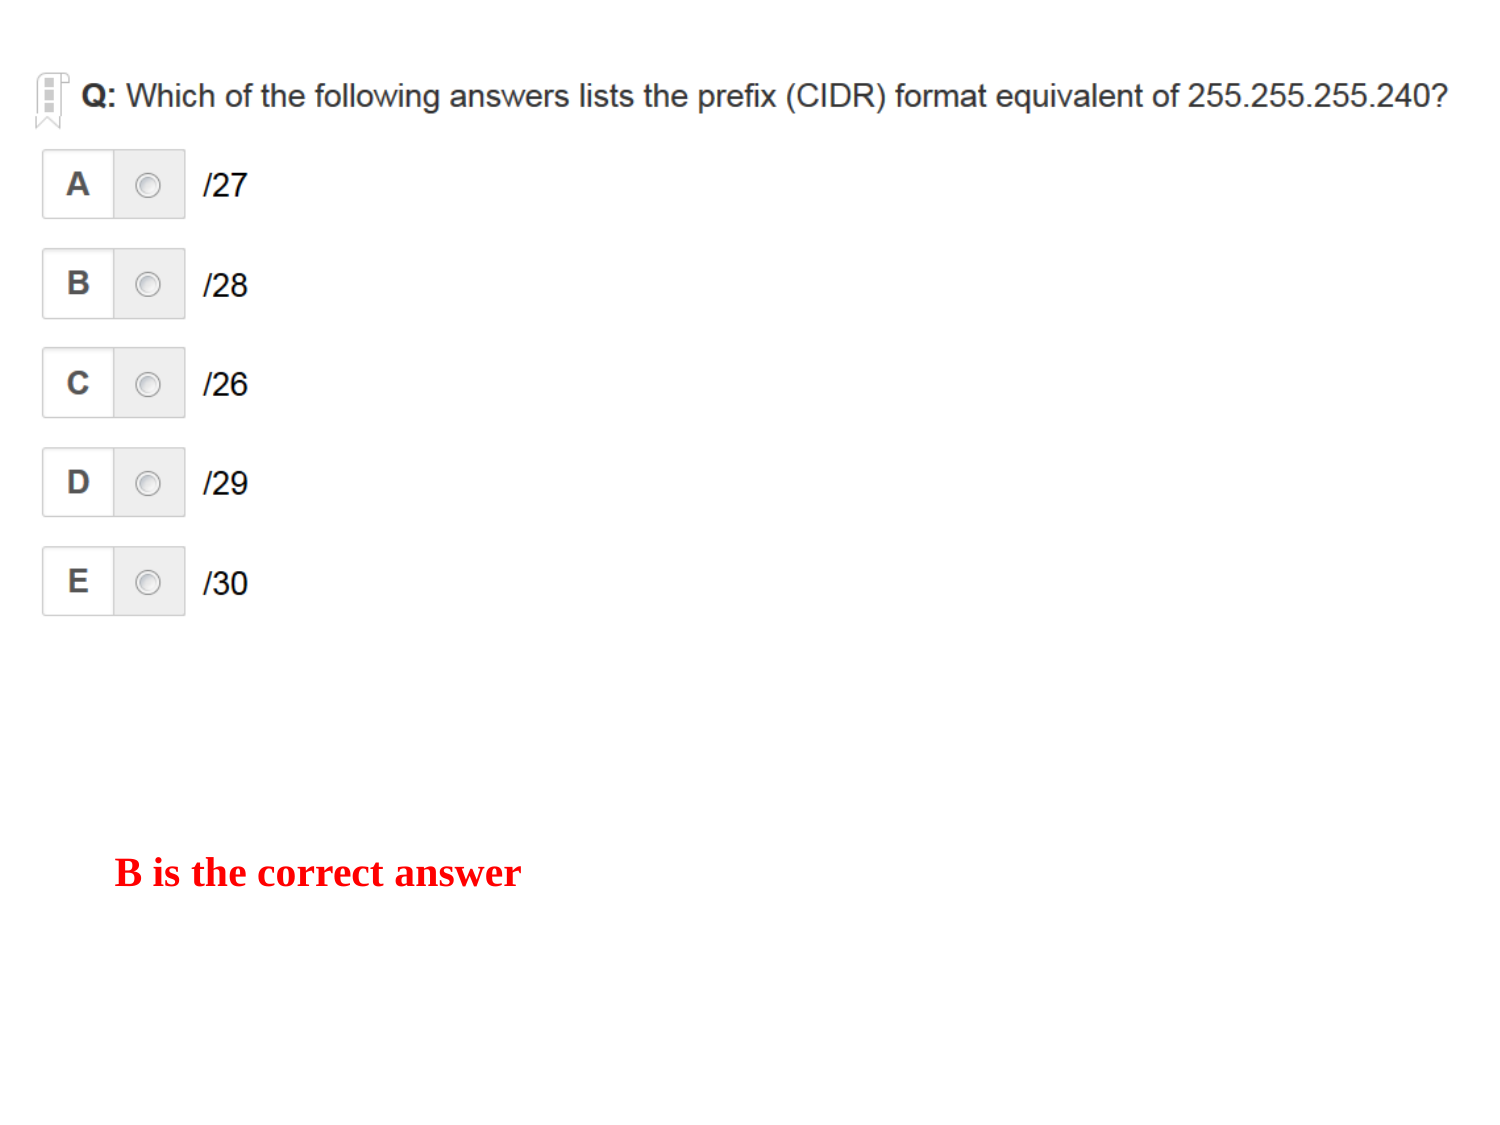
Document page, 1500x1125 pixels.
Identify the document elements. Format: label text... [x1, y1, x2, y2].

picture [0, 49, 1476, 636]
text_box B is the correct answer [0, 837, 1450, 903]
